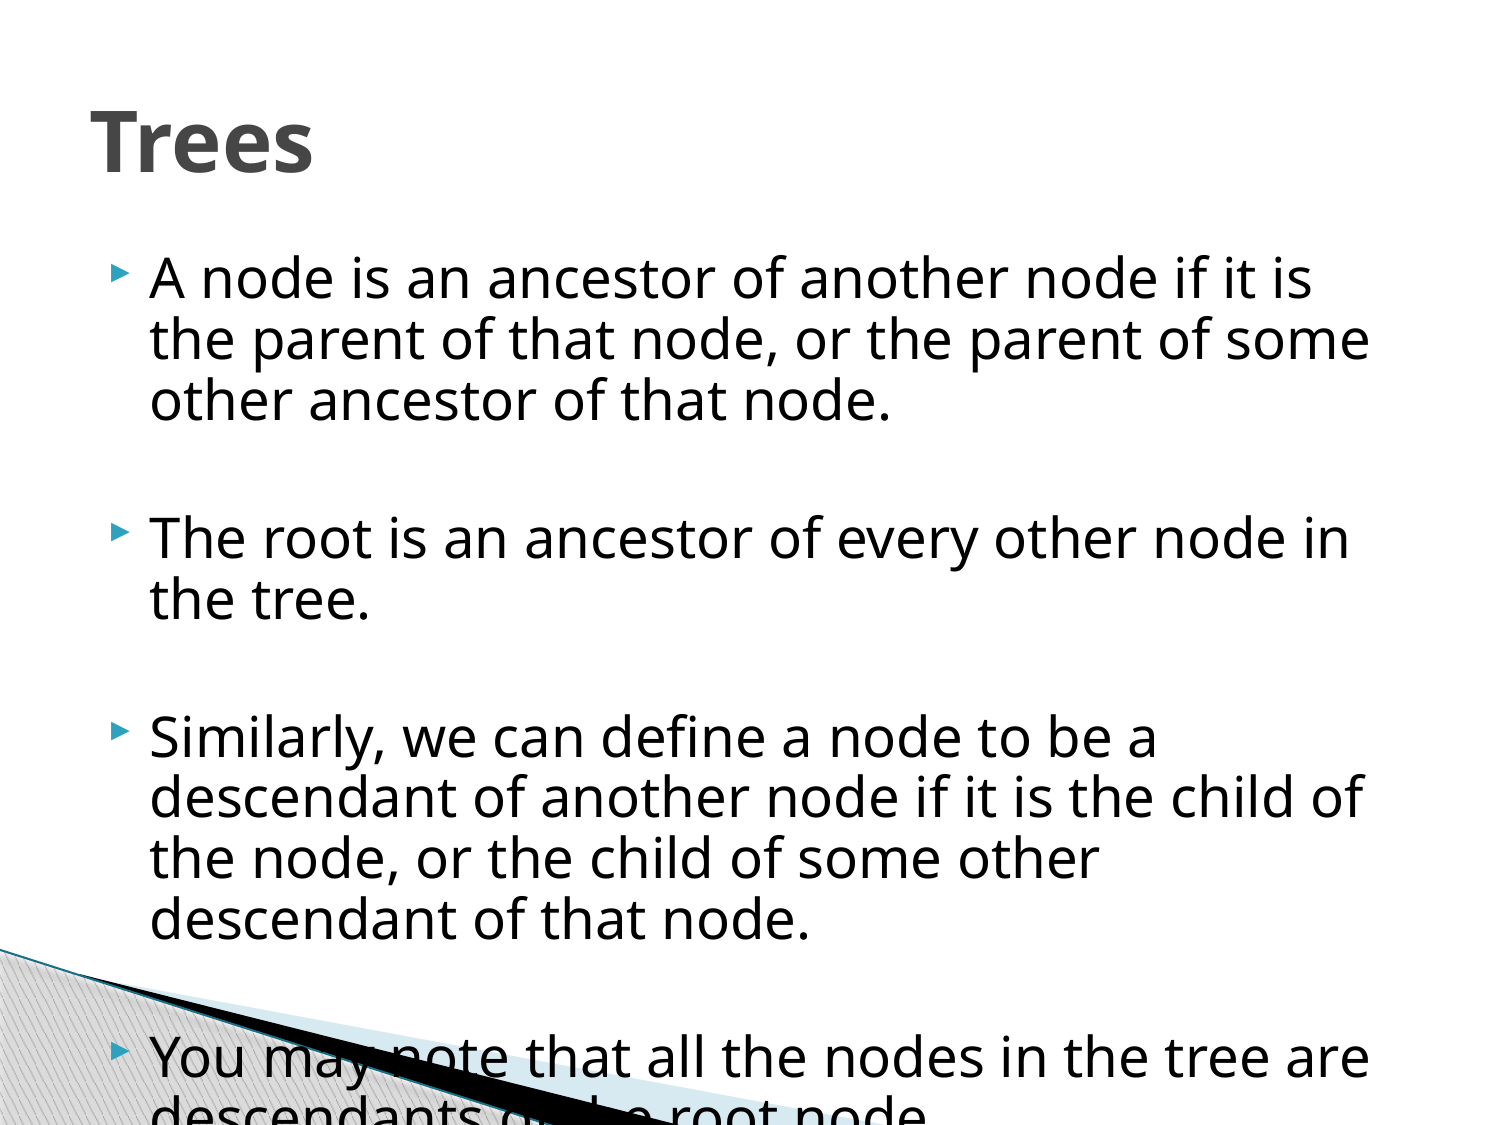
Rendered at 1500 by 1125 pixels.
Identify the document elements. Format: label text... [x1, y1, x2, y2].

title Trees [75, 45, 1425, 233]
list A node is an ancestor of another node if it is the parent of that node, or the parent of some other ancestor of that node. The root is an ancestor of every other node in the tree. Similarly, we can define a node to be a descendant of another node if it is the child of the node, or the child of some other descendant of that node. You may note that all the nodes in the tree are descendants of the root node. [74, 242, 1426, 986]
